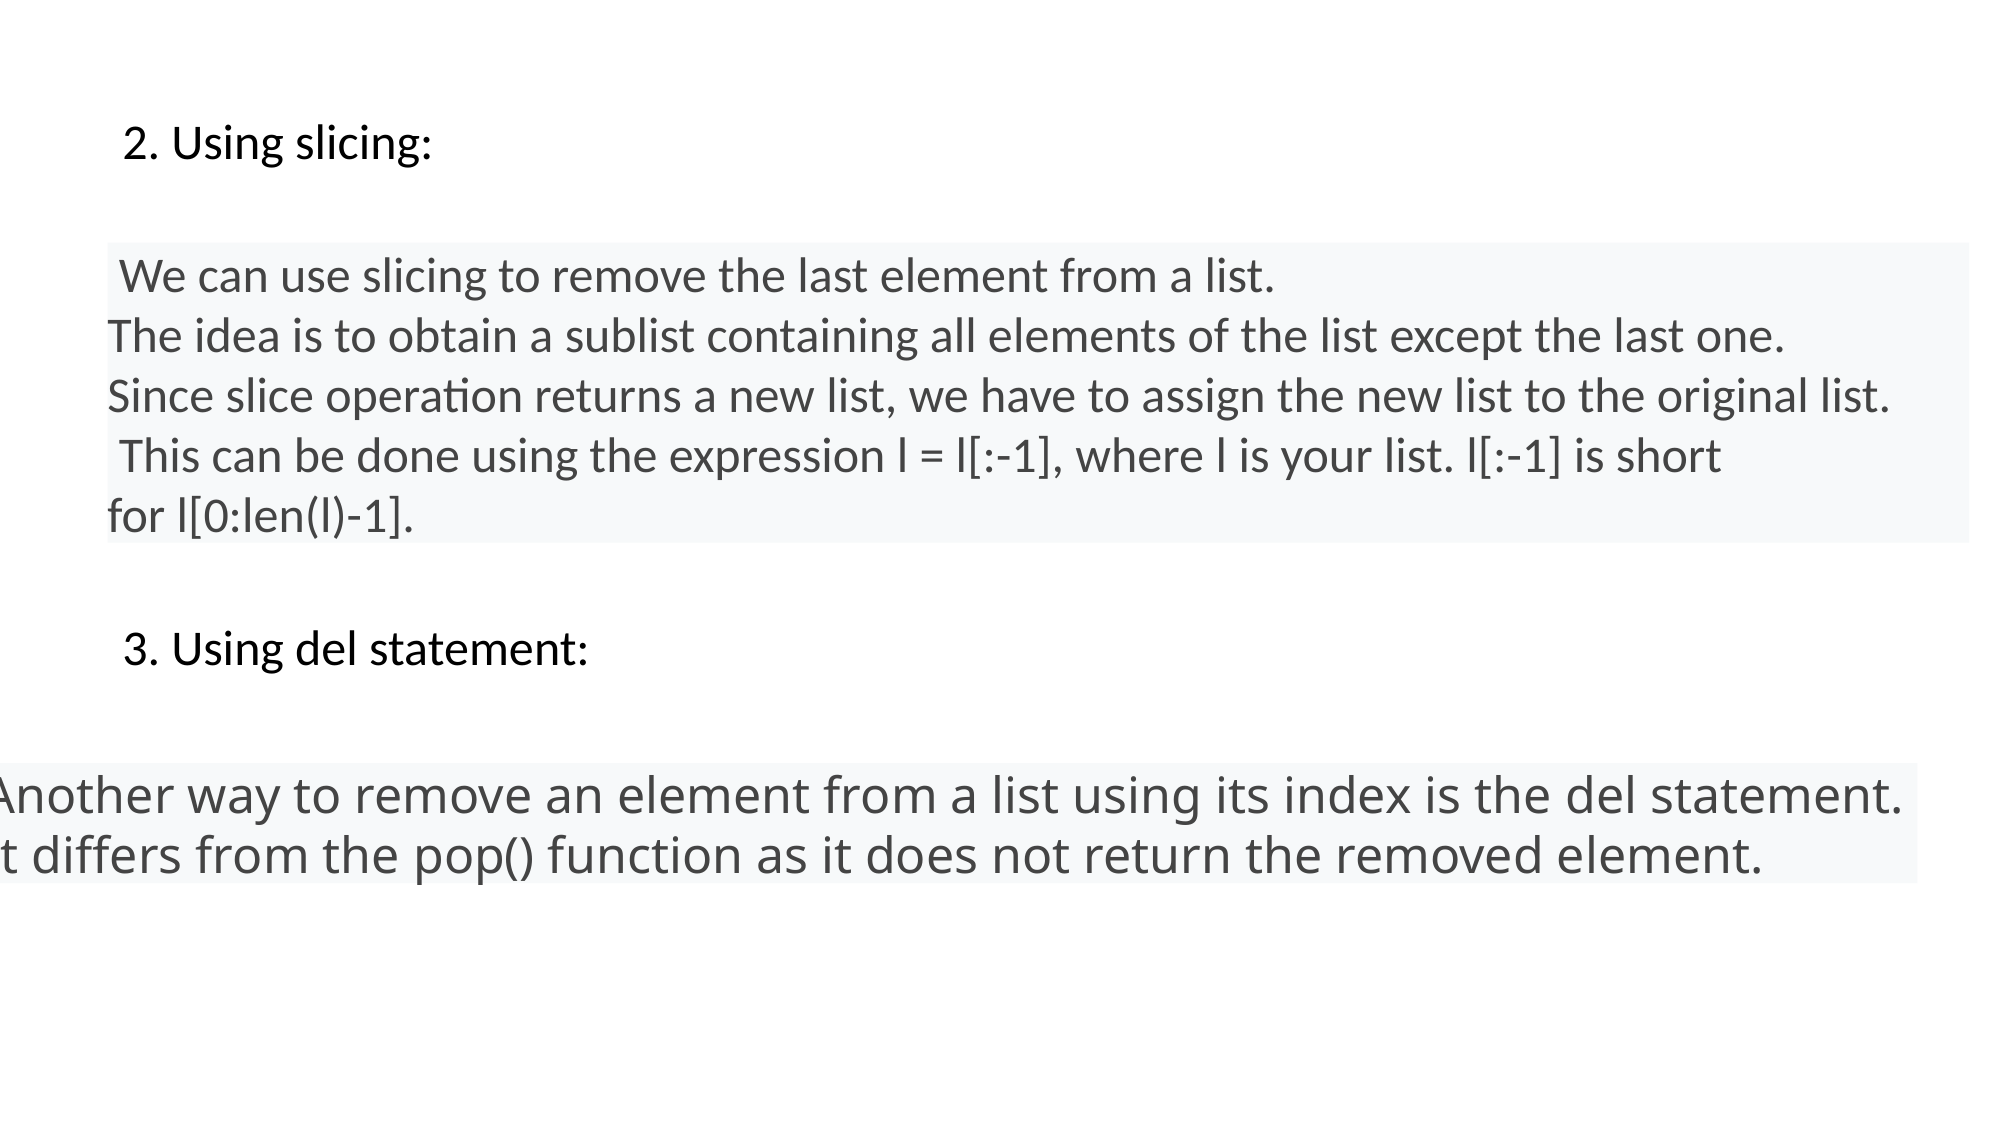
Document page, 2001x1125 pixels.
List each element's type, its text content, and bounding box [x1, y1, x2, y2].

text_box Another way to remove an element from a list using its index is the del statement. It differs from the pop() function as it does not return the removed element. [0, 763, 1918, 884]
text_box 2. Using slicing: [107, 101, 475, 177]
text_box 3. Using del statement: [107, 607, 629, 683]
text_box We can use slicing to remove the last element from a list. The idea is to obtain a sublist containing all elements of the list except the last one. Since slice operation returns a new list, we have to assign the new list to the original list. This can be done using the expression l = l[:-1], where l is your list. l[:-1] is short for l[0:len(l)-1]. [107, 242, 1970, 543]
